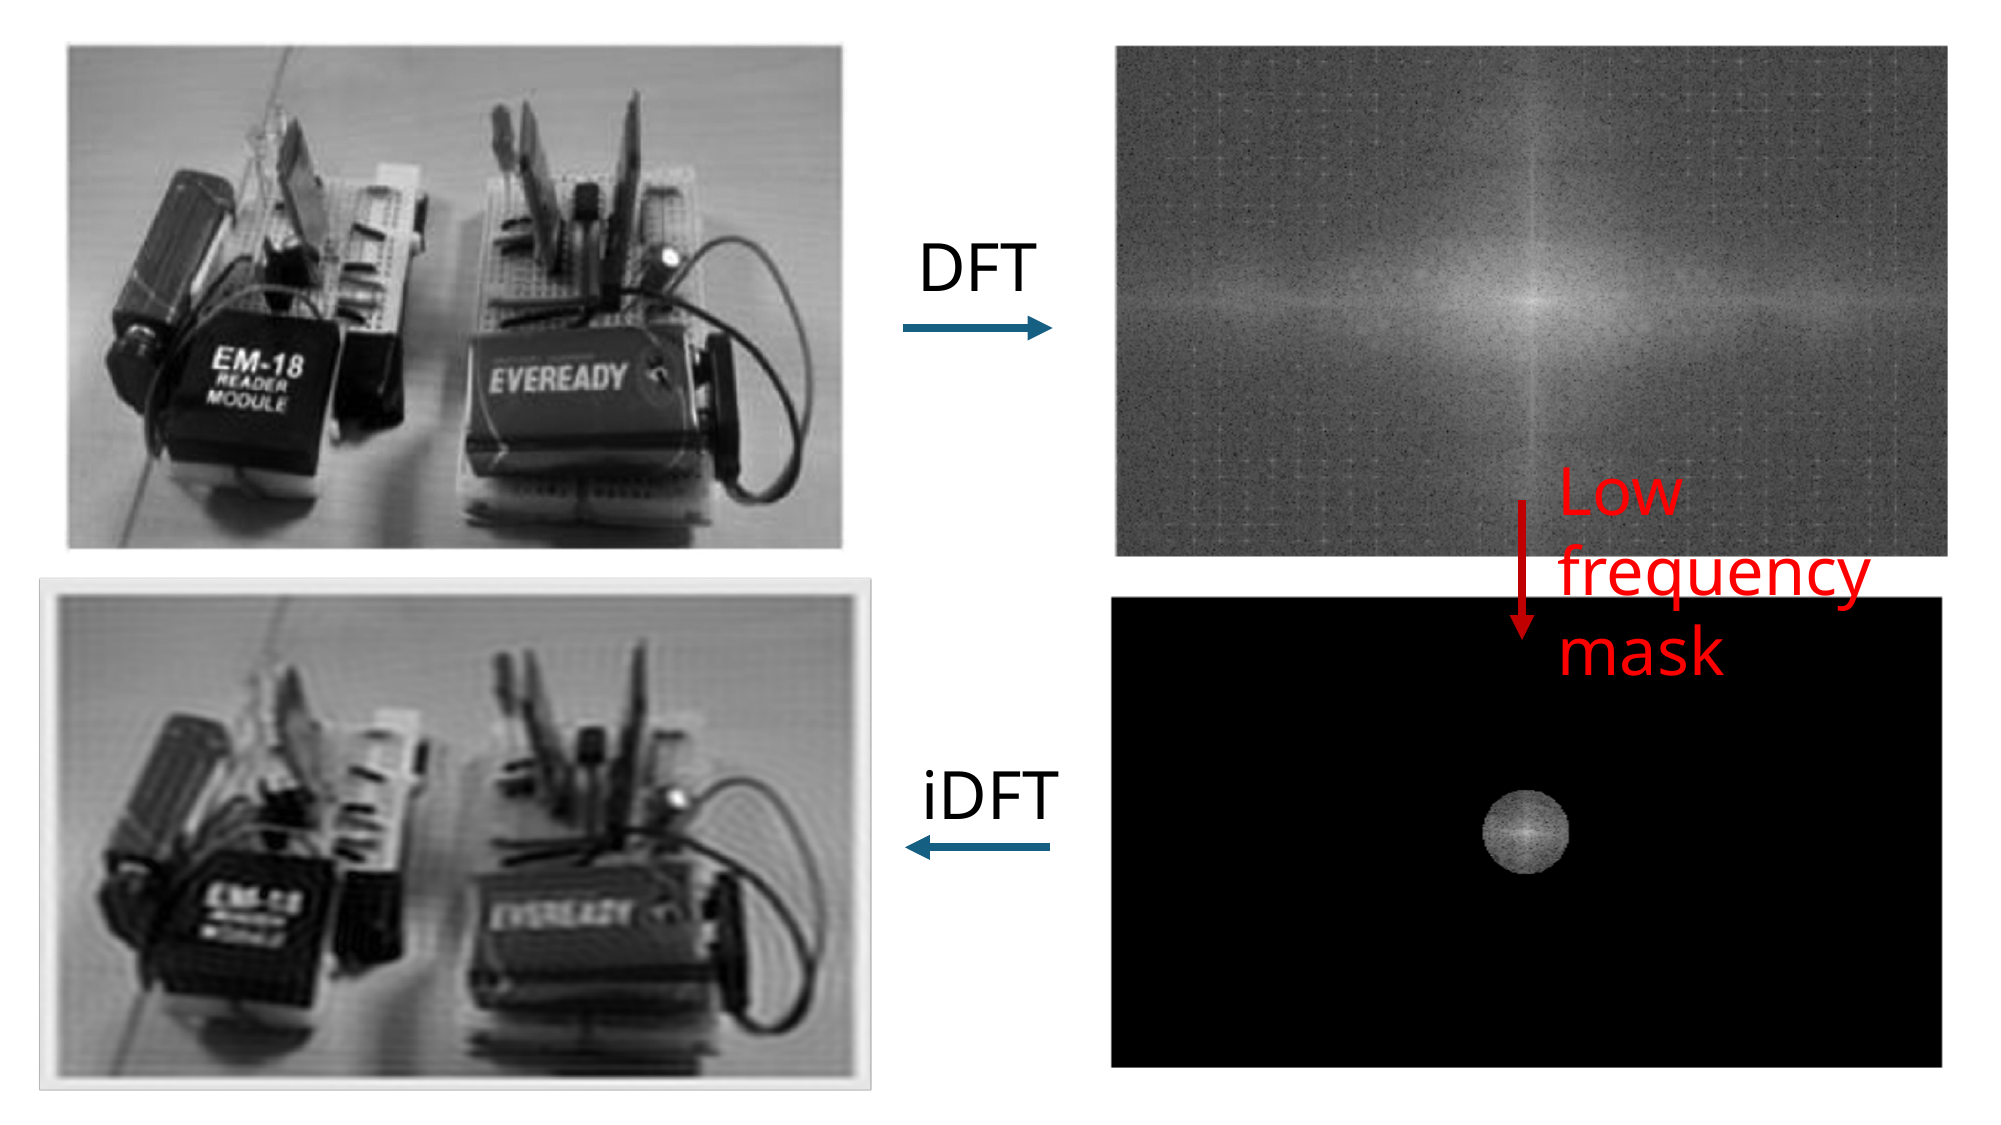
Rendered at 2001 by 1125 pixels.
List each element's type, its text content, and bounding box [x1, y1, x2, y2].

picture [0, 0, 2000, 1125]
text_box DFT [902, 216, 977, 312]
